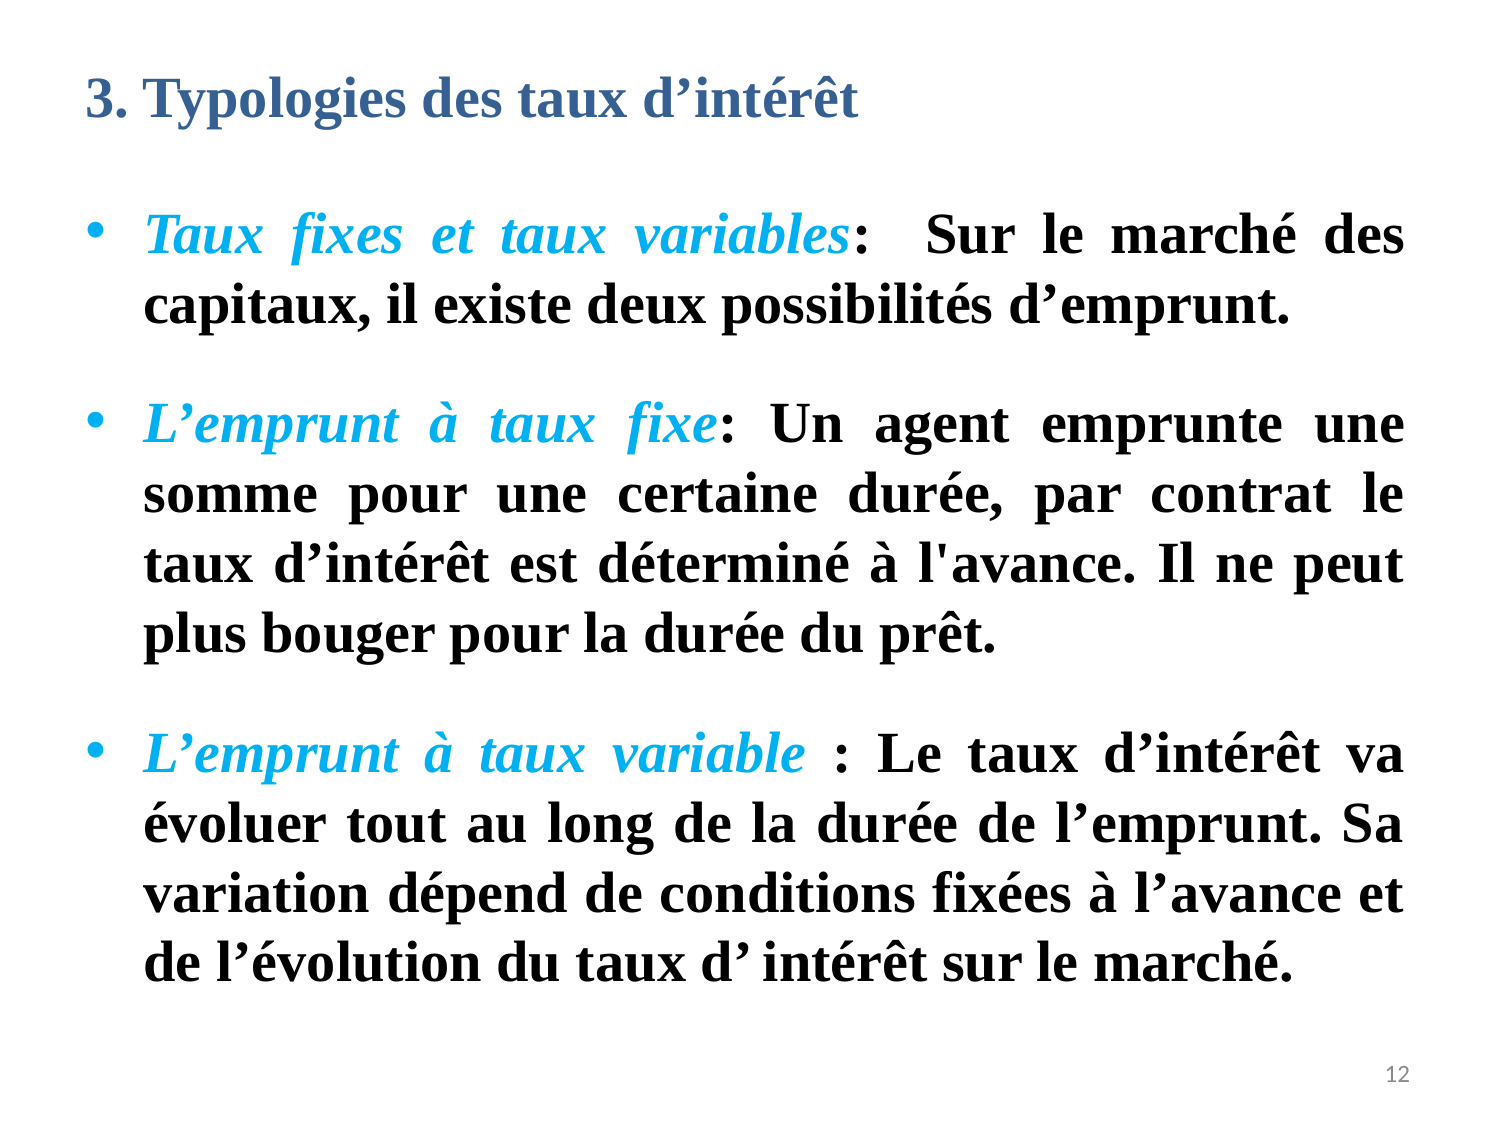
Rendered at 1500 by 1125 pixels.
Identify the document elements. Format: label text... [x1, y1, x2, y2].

title 3. Typologies des taux d’intérêt [70, 0, 1421, 187]
slide_number 12 [1074, 1042, 1425, 1103]
list Taux fixes et taux variables: Sur le marché des capitaux, il existe deux possibilités d’emprunt. L’emprunt à taux fixe: Un agent emprunte une somme pour une certaine durée, par contrat le taux d’intérêt est déterminé à l'avance. Il ne peut plus bouger pour la durée du prêt. L’emprunt à taux variable : Le taux d’intérêt va évoluer tout au long de la durée de l’emprunt. Sa variation dépend de conditions fixées à l’avance et de l’évolution du taux d’ intérêt sur le marché. [70, 187, 1421, 1090]
